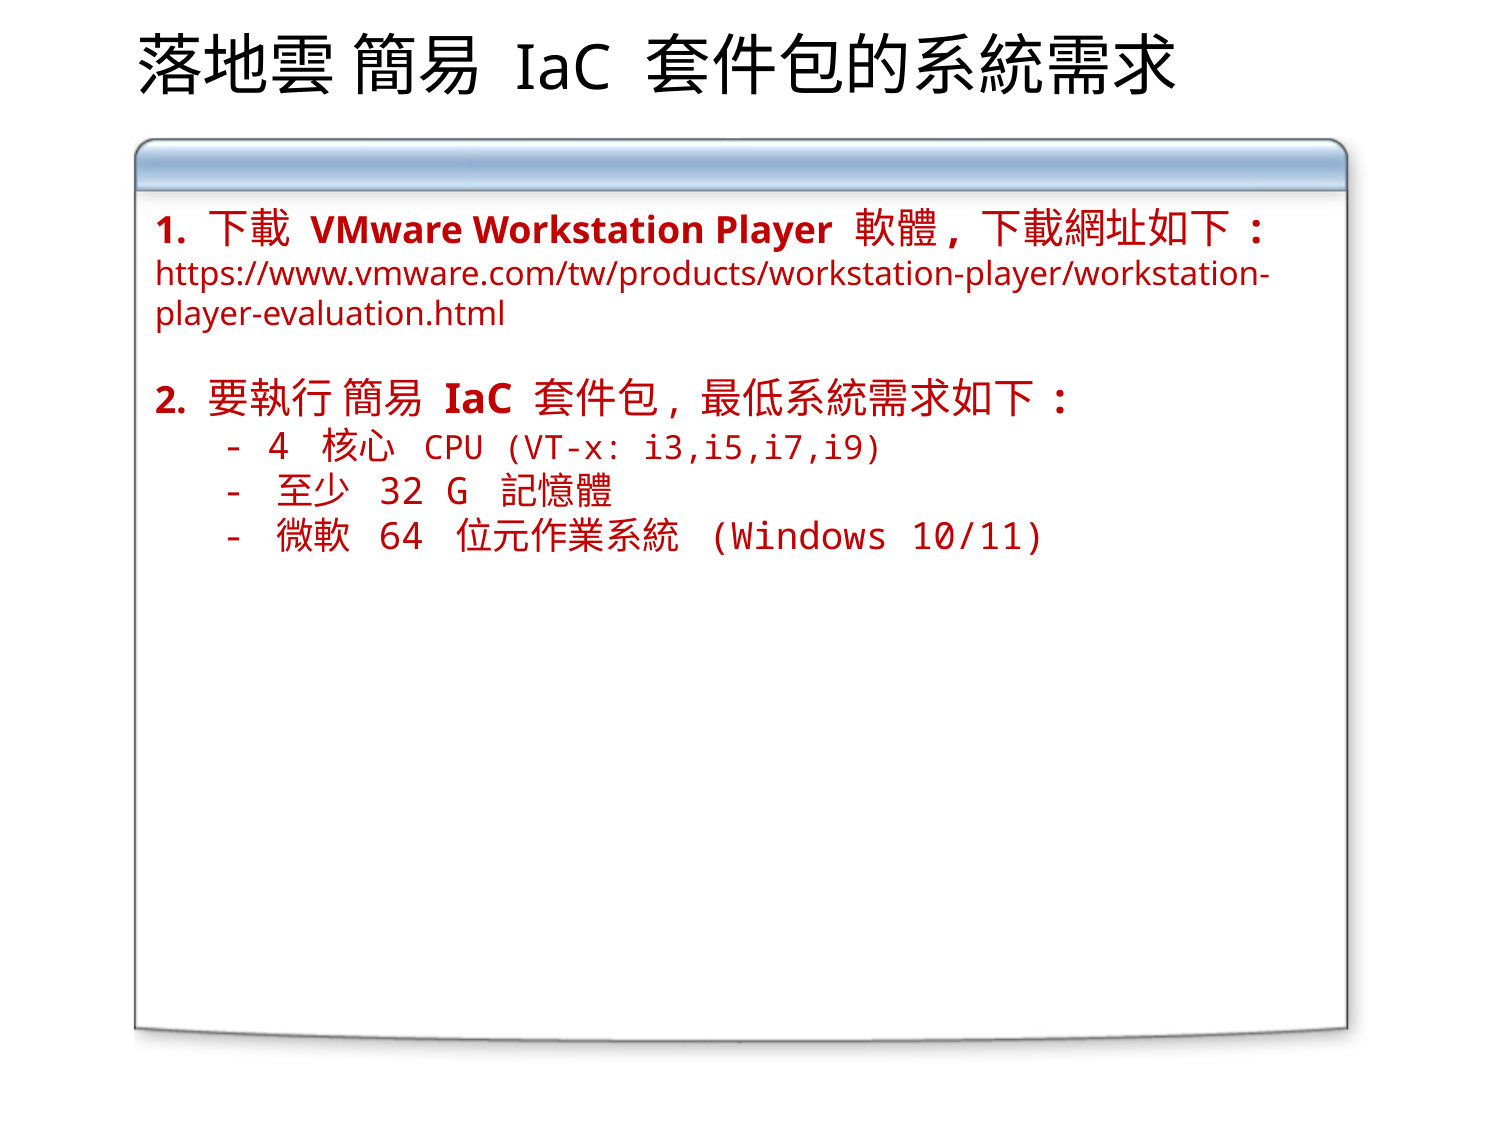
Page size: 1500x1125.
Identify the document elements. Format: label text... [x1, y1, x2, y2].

title 落地雲 簡易 IaC 套件包的系統需求 [135, 0, 1351, 139]
picture [125, 137, 1375, 1075]
text_box 1. 下載 VMware Workstation Player 軟體, 下載網址如下 : https://www.vmware.com/tw/products/workstation-player/workstation-player-evaluation.html 2. 要執行 簡易 IaC 套件包, 最低系統需求如下 : - 4 核心 CPU (VT-x: i3,i5,i7,i9) - 至少 32 G 記憶體 - 微軟 64 位元作業系統 (Windows 10/11) [147, 194, 1339, 565]
